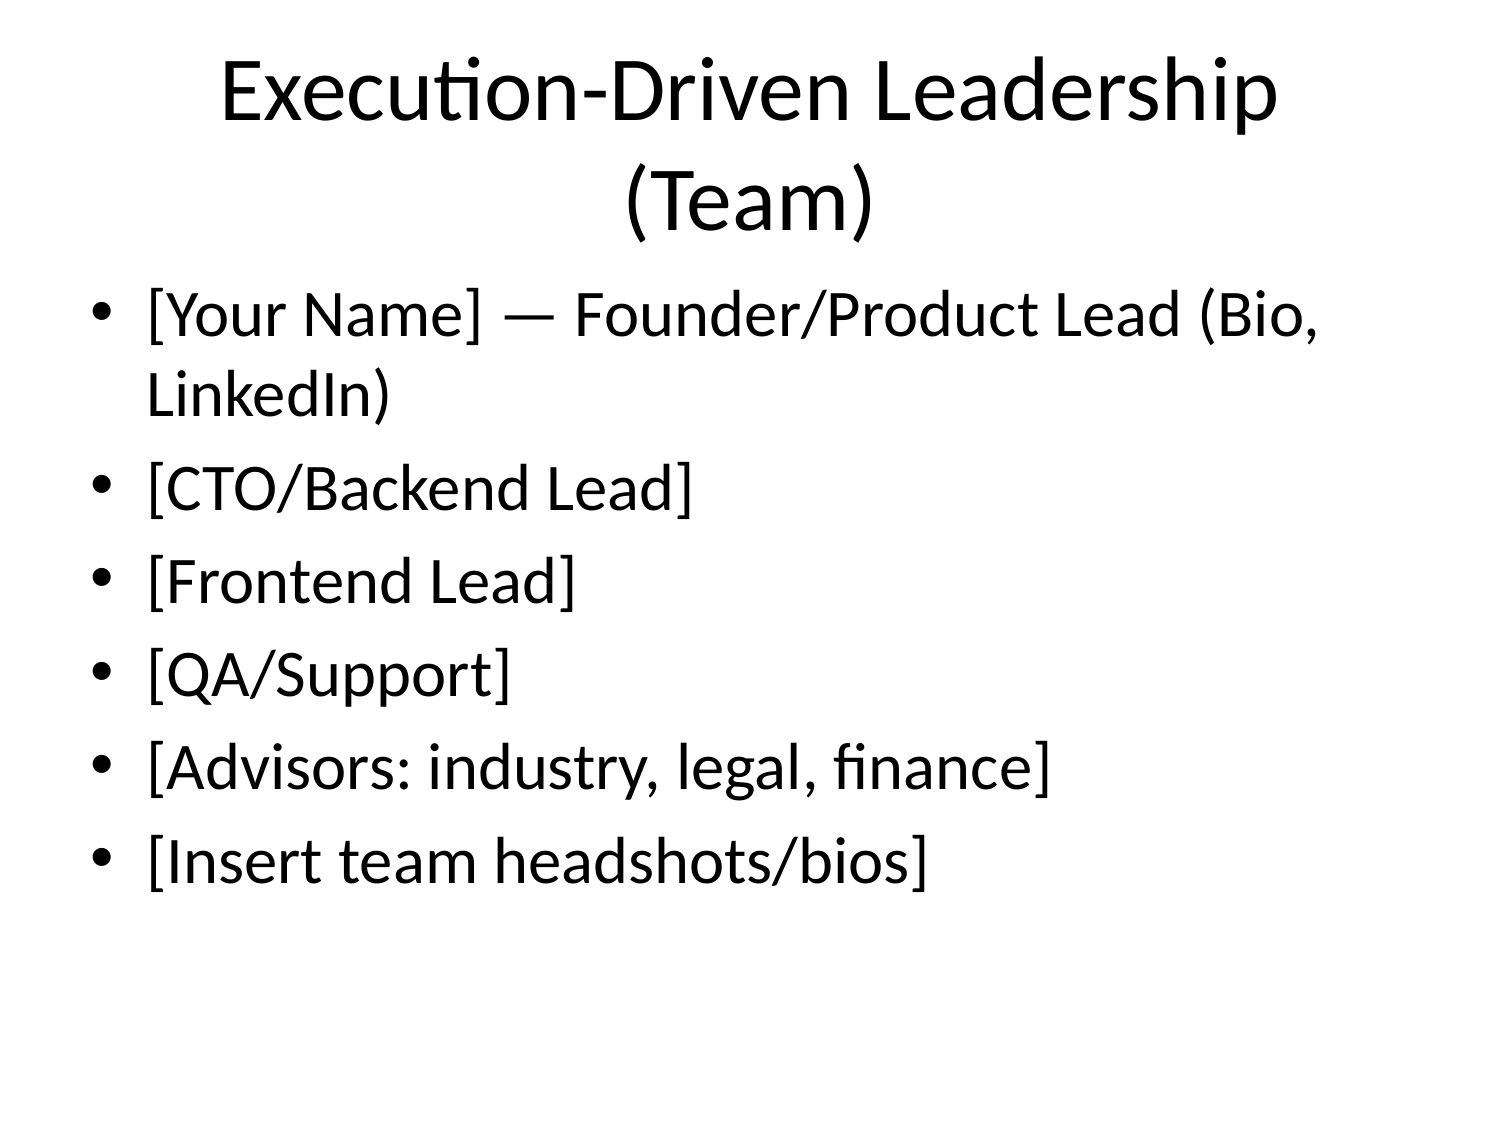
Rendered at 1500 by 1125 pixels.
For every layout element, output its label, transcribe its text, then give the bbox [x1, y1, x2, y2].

list [Your Name] — Founder/Product Lead (Bio, LinkedIn) [CTO/Backend Lead] [Frontend Lead] [QA/Support] [Advisors: industry, legal, finance] [Insert team headshots/bios] [75, 262, 1425, 1005]
title Execution-Driven Leadership (Team) [75, 45, 1425, 233]
